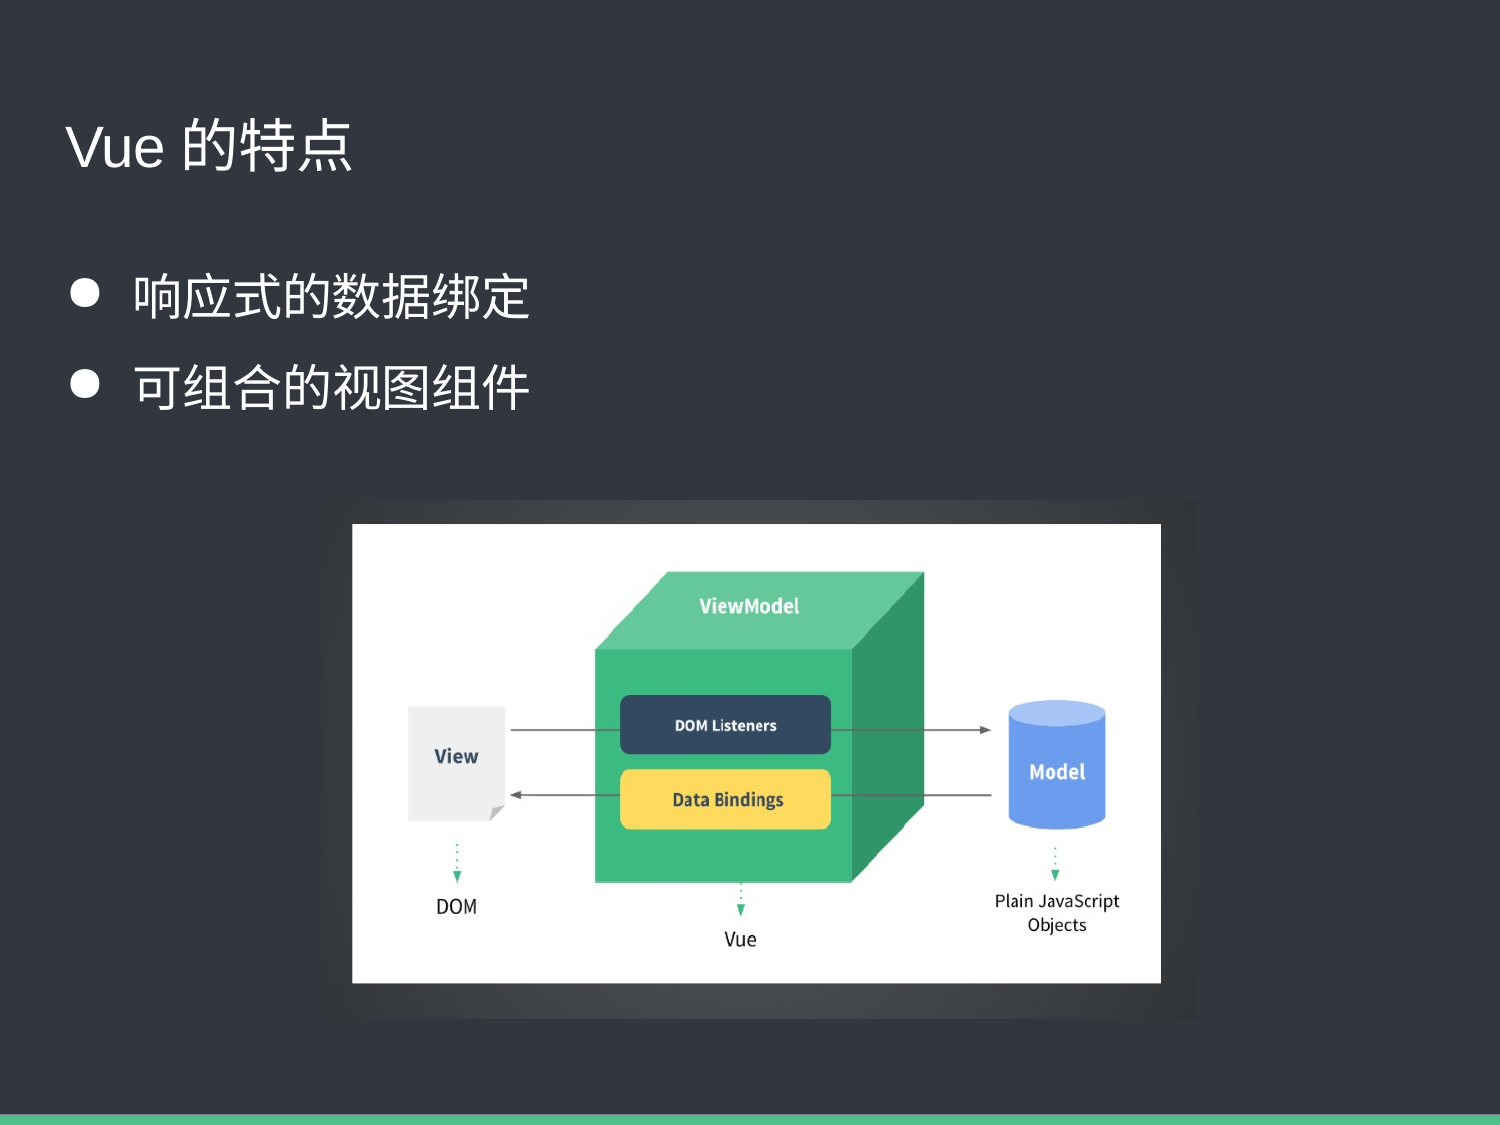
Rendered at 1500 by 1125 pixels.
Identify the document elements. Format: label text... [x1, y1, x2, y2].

text_box 响应式的数据绑定 可组合的视图组件 [63, 232, 1058, 417]
picture [321, 500, 1197, 1019]
title Vue的特点 [63, 107, 396, 232]
